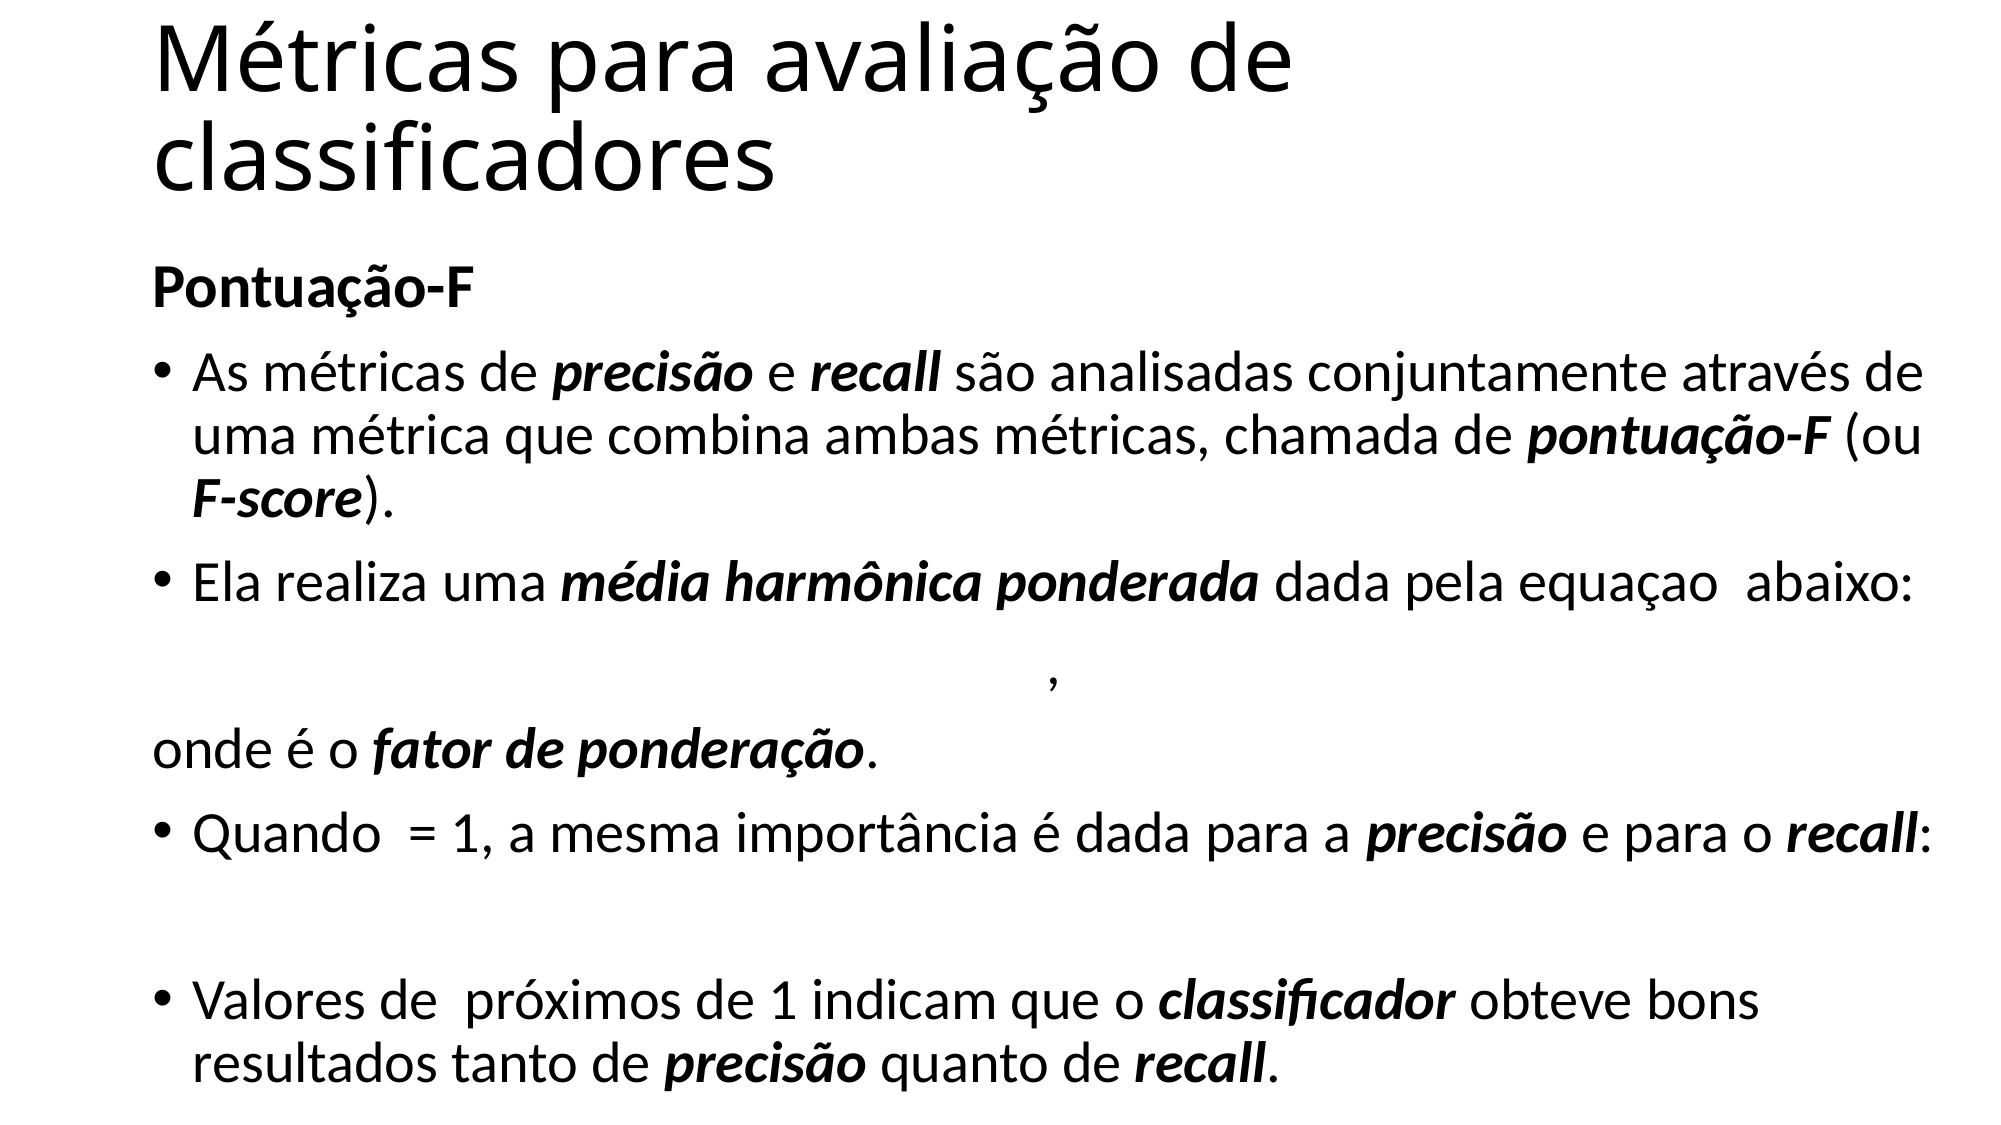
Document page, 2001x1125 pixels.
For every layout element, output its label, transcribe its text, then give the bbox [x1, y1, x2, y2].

title Métricas para avaliação de classificadores [137, 36, 1863, 187]
